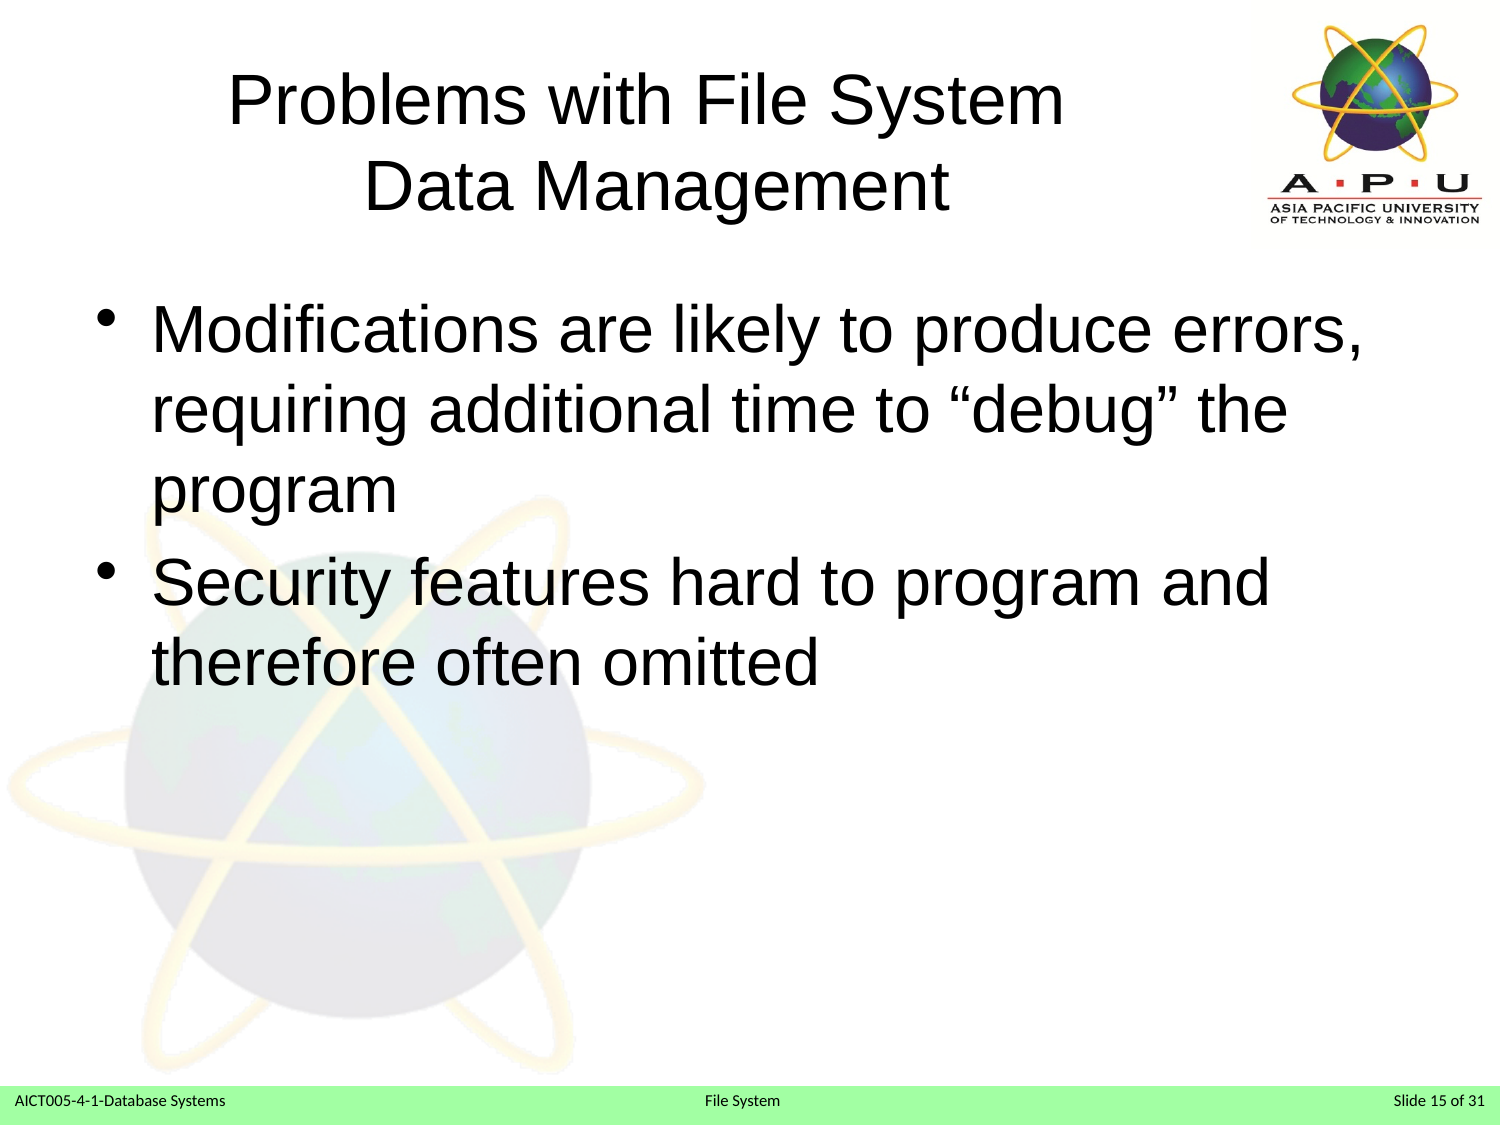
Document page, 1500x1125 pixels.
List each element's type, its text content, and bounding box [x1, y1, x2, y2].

picture [1251, 0, 1500, 249]
list Modifications are likely to produce errors, requiring additional time to “debug” the program Security features hard to program and therefore often omitted [79, 278, 1430, 1021]
title Problems with File System Data Management [79, 45, 1235, 233]
